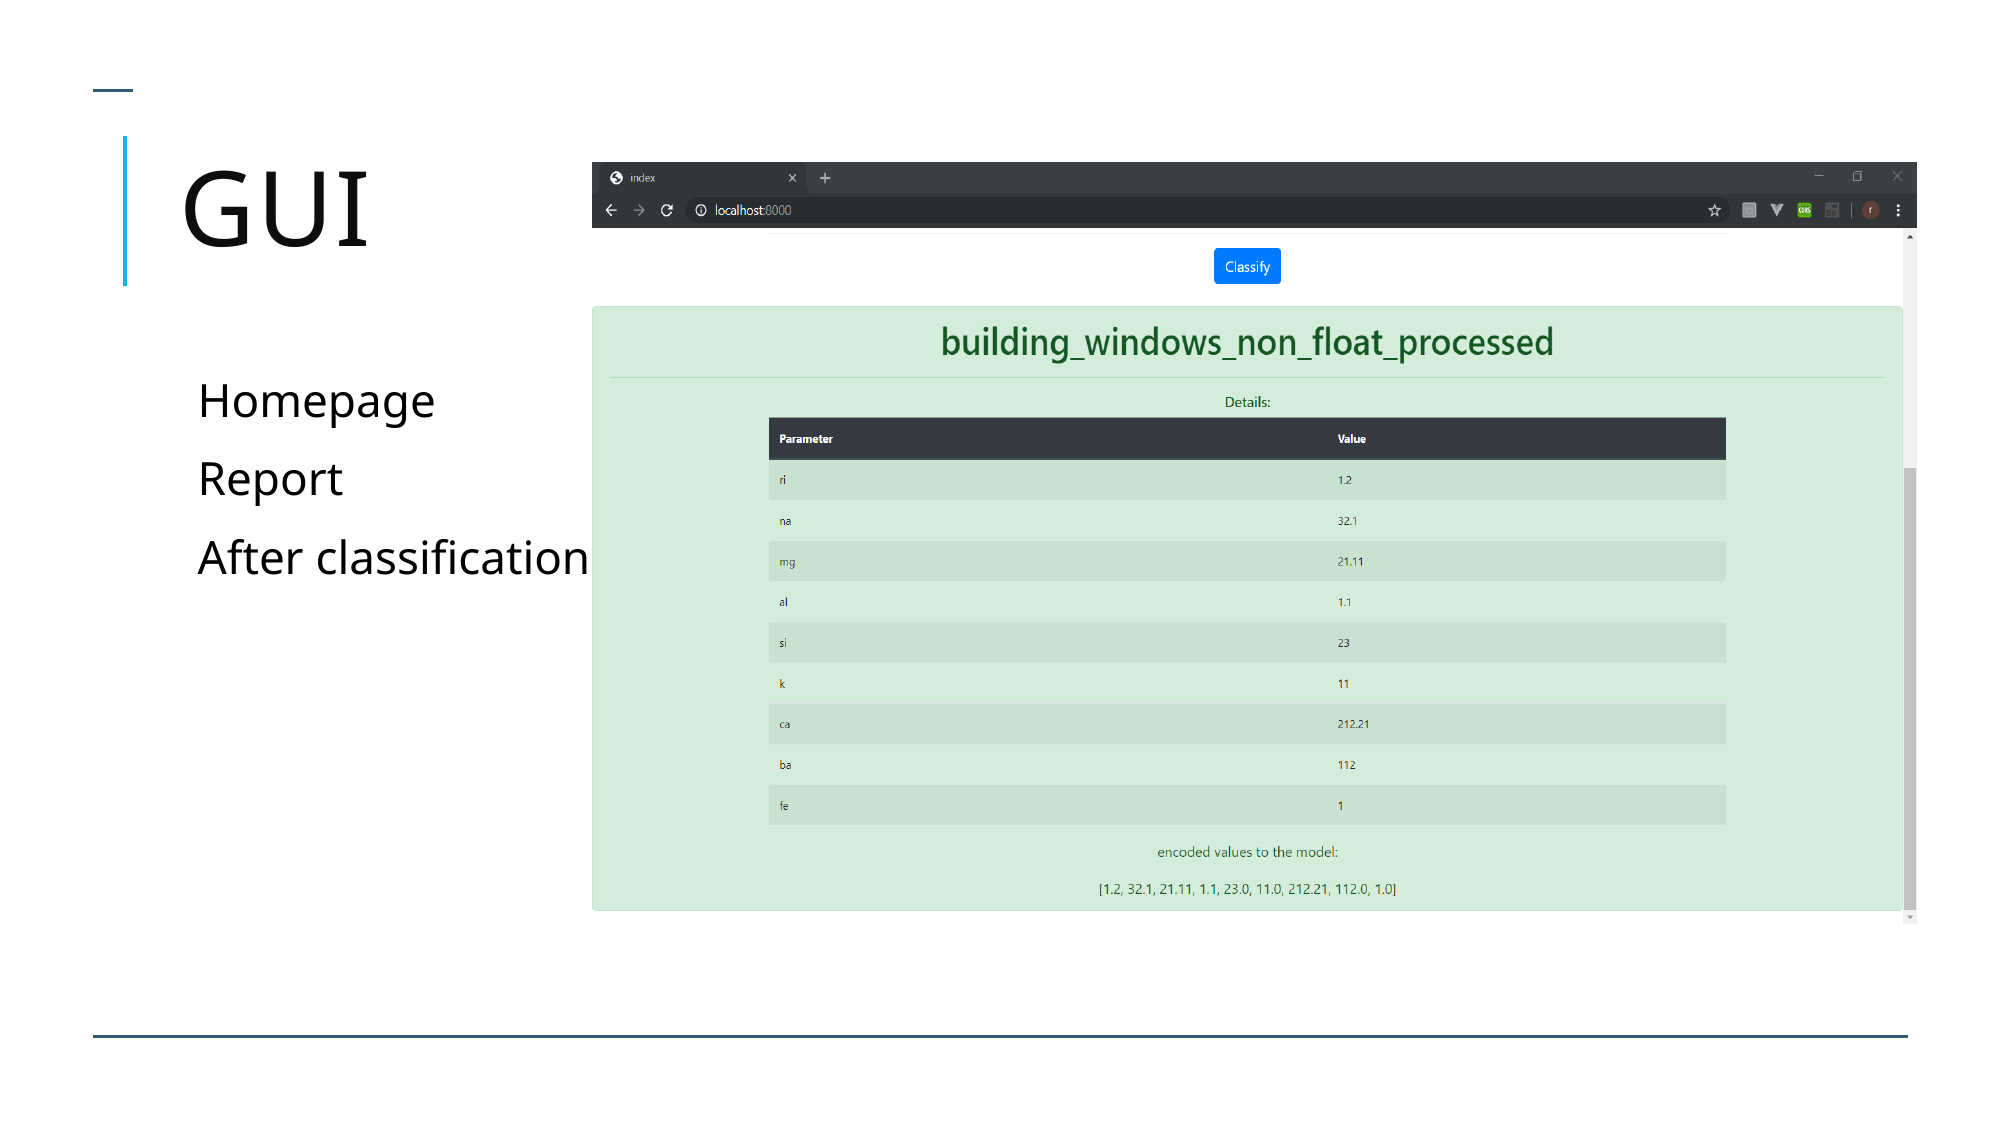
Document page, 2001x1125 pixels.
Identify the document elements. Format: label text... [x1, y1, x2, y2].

text_box GUI [164, 134, 885, 420]
text_box Homepage Report After classification [167, 370, 888, 988]
picture [592, 161, 1917, 924]
